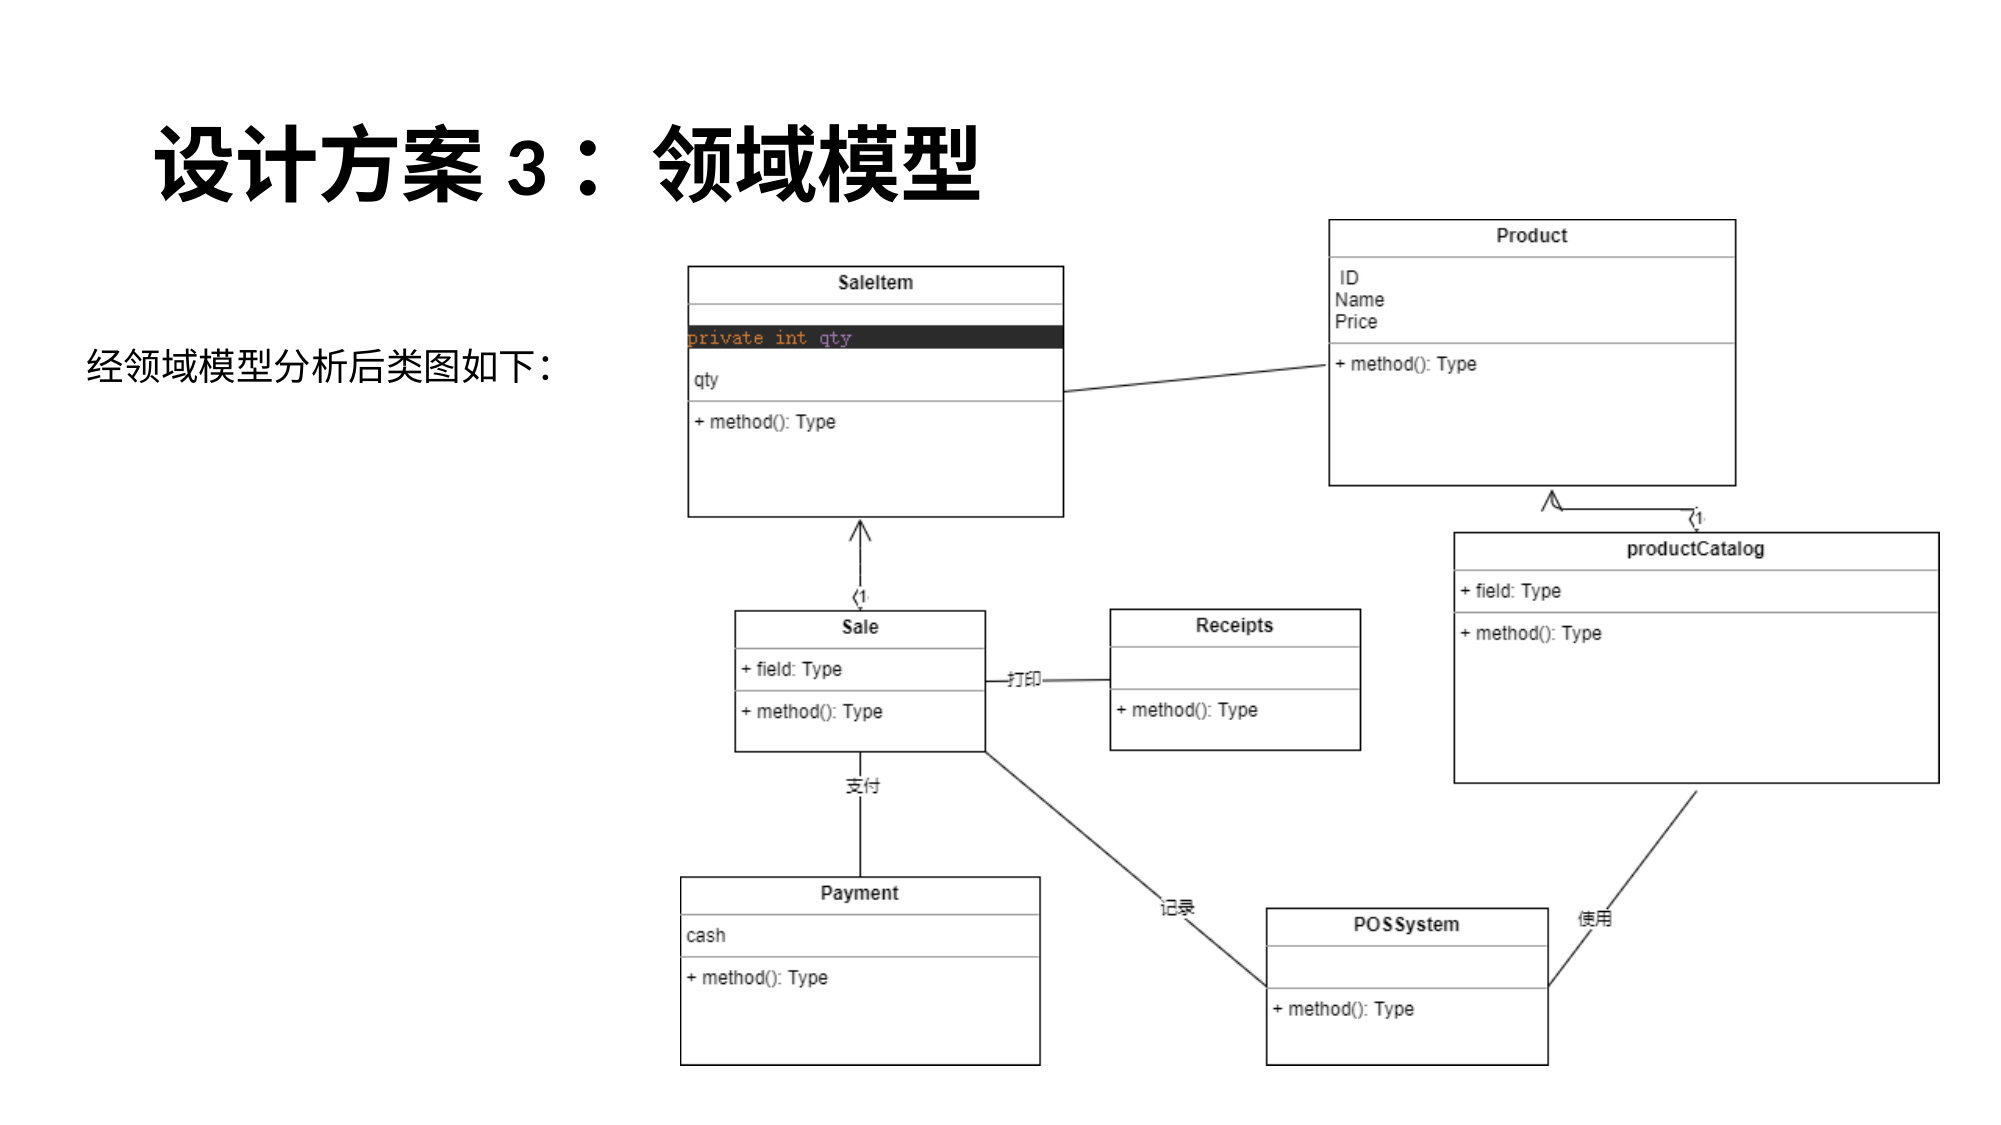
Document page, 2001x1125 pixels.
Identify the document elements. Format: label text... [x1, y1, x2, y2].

picture [680, 219, 1940, 1066]
text_box 经领域模型分析后类图如下： [71, 290, 589, 396]
title 设计方案3：领域模型 [137, 59, 1863, 278]
